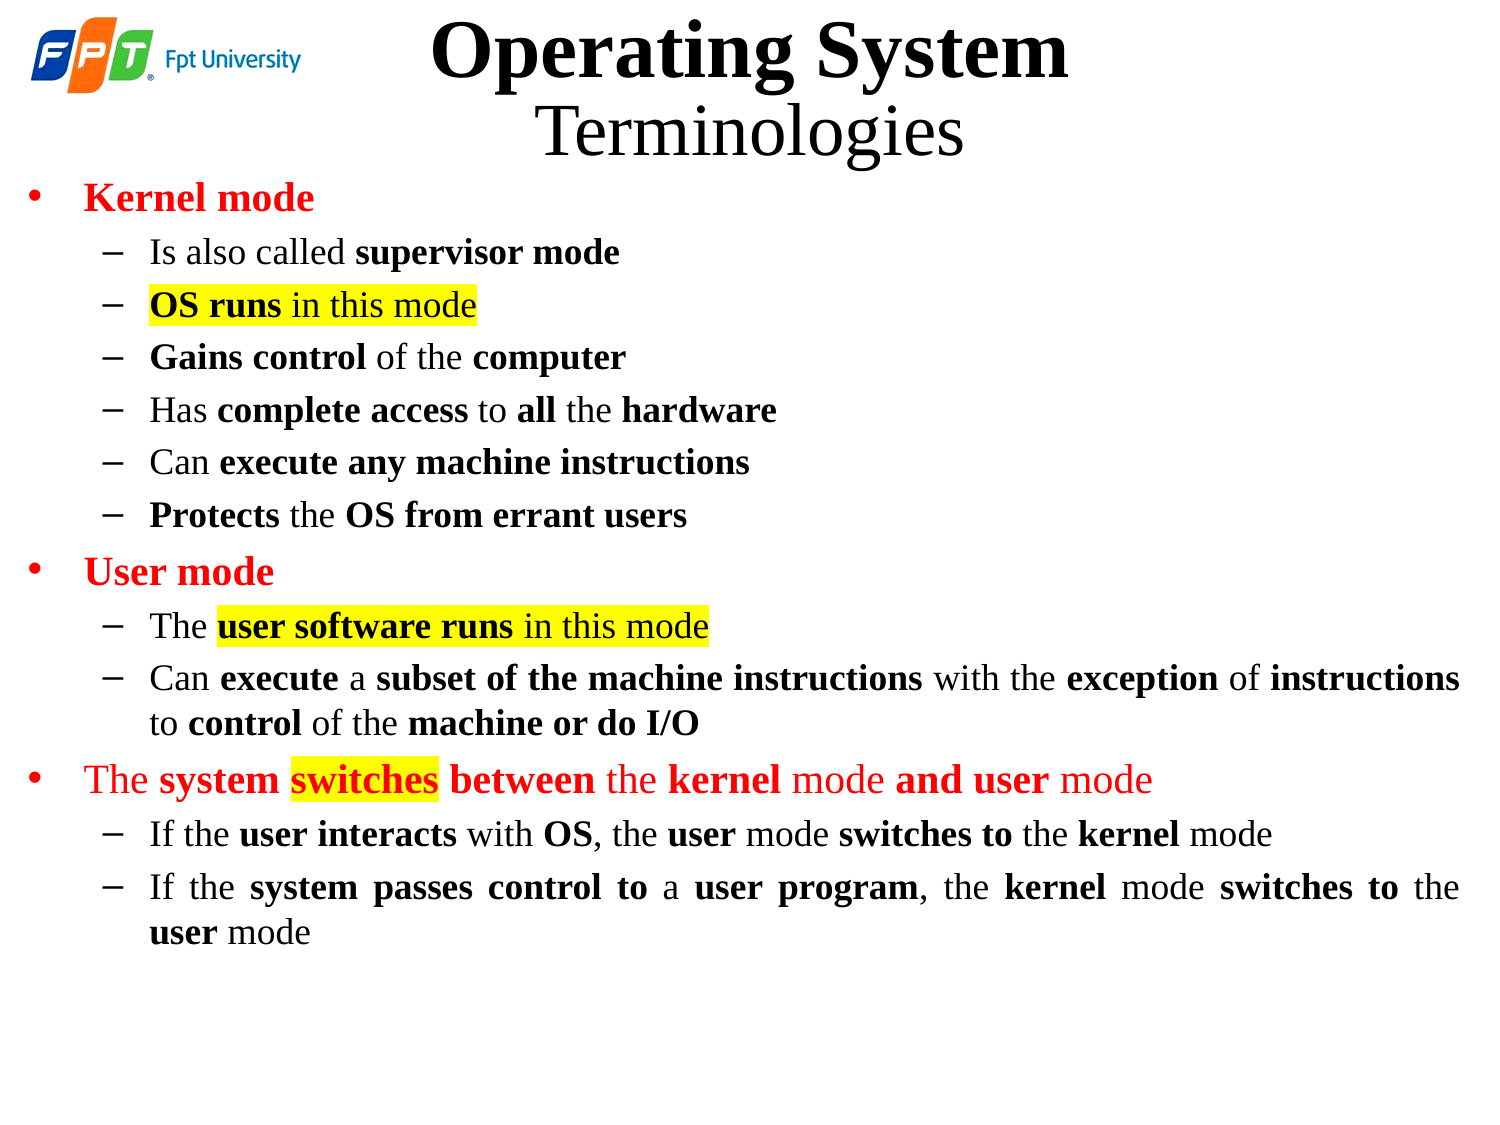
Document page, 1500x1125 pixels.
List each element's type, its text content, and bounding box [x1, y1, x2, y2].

list Kernel mode Is also called supervisor mode OS runs in this mode Gains control of the computer Has complete access to all the hardware Can execute any machine instructions Protects the OS from errant users User mode The user software runs in this mode Can execute a subset of the machine instructions with the exception of instructions to control of the machine or do I/O The system switches between the kernel mode and user mode If the user interacts with OS, the user mode switches to the kernel mode If the system passes control to a user program, the kernel mode switches to the user mode [12, 162, 1475, 1088]
picture [0, 0, 75, 122]
title Operating System [75, 0, 1425, 62]
text_box Terminologies [74, 62, 1425, 188]
